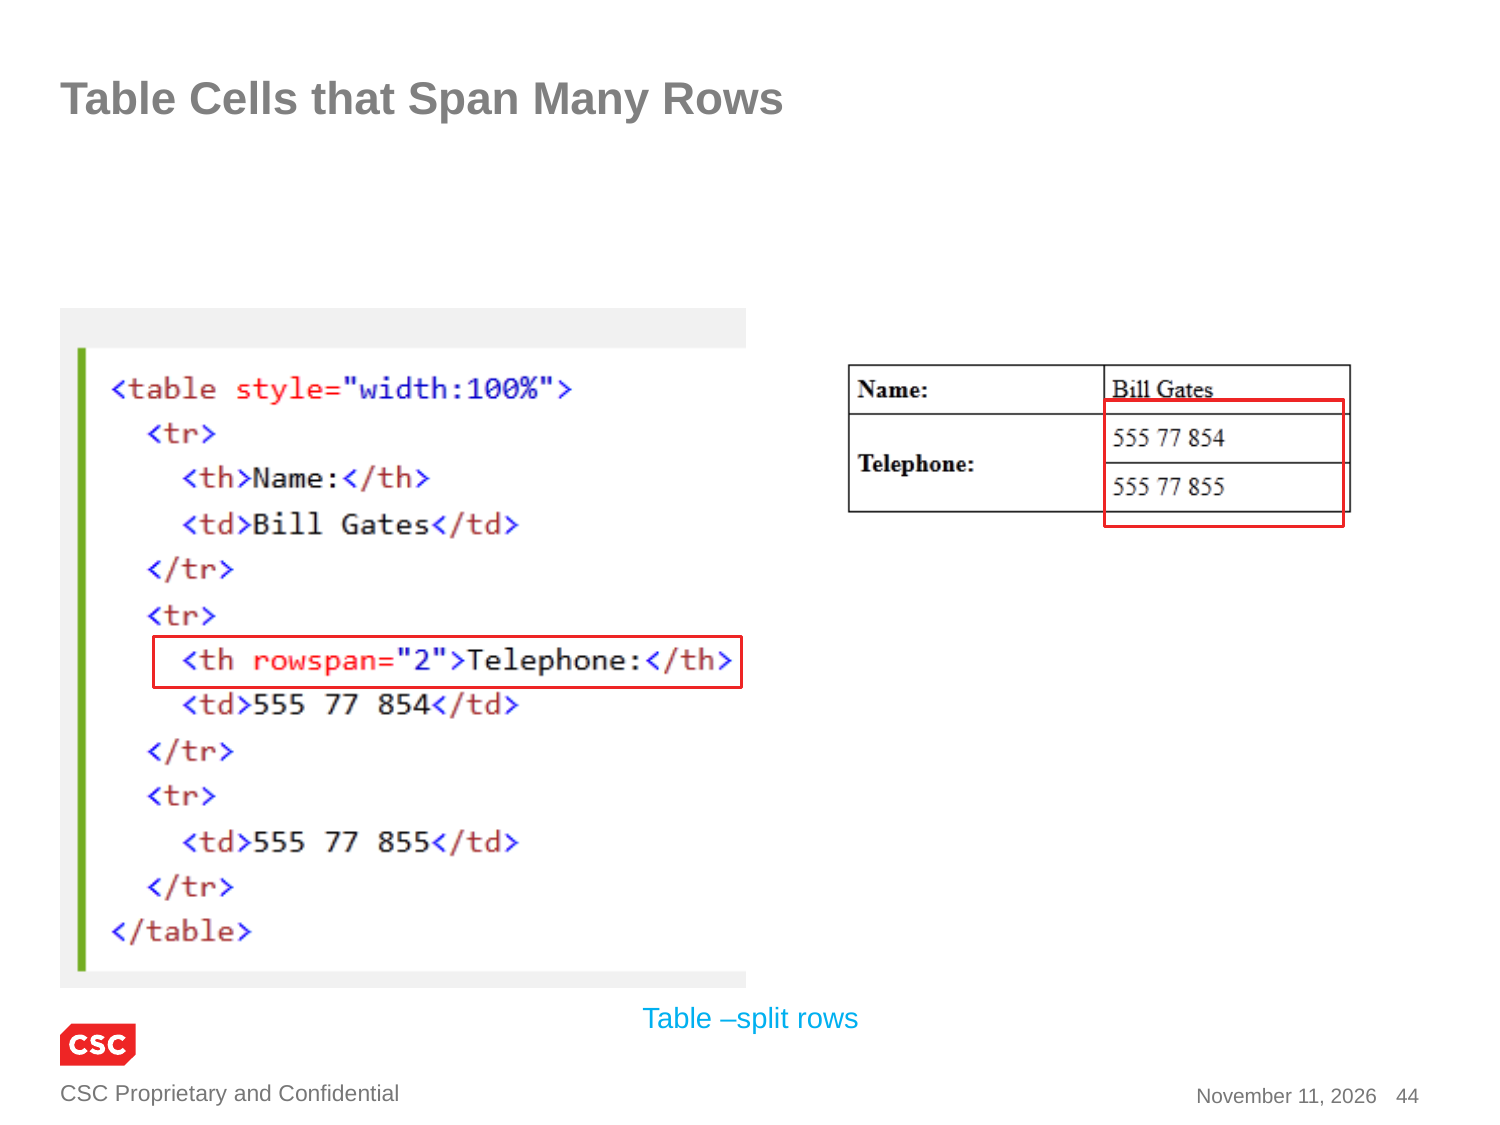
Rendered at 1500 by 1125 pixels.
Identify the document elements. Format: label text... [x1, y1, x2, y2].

text_box Table –split rows [627, 992, 874, 1042]
title Table Cells that Span Many Rows [60, 75, 1440, 194]
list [59, 308, 746, 989]
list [839, 352, 1359, 527]
